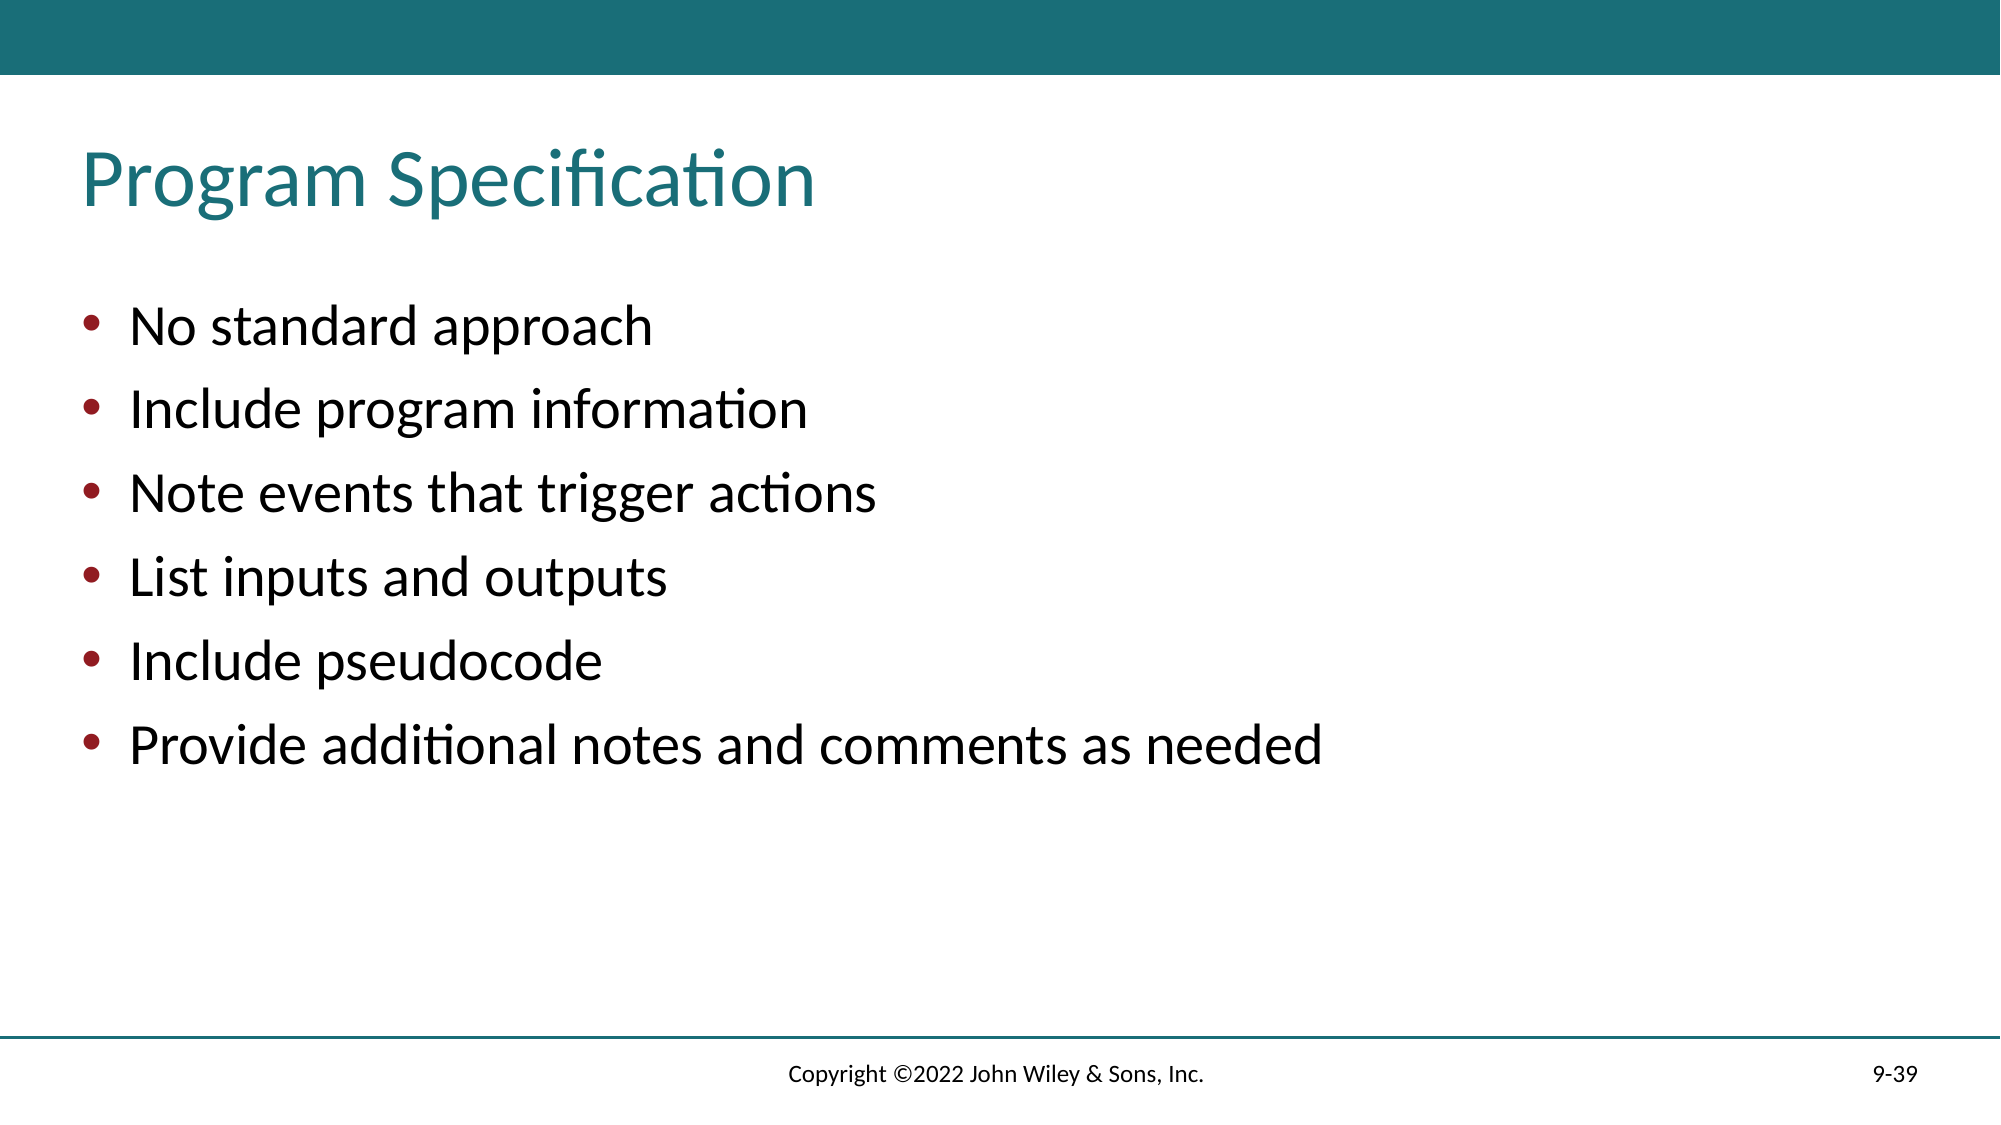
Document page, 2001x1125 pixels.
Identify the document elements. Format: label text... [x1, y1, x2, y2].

list No standard approach Include program information Note events that trigger actions List inputs and outputs Include pseudocode Provide additional notes and comments as needed [66, 287, 1934, 1025]
slide_number 9-39 [1412, 1042, 1934, 1103]
footer Copyright ©2022 John Wiley & Sons, Inc. [662, 1042, 1338, 1103]
title Program Specification [66, 127, 1934, 287]
